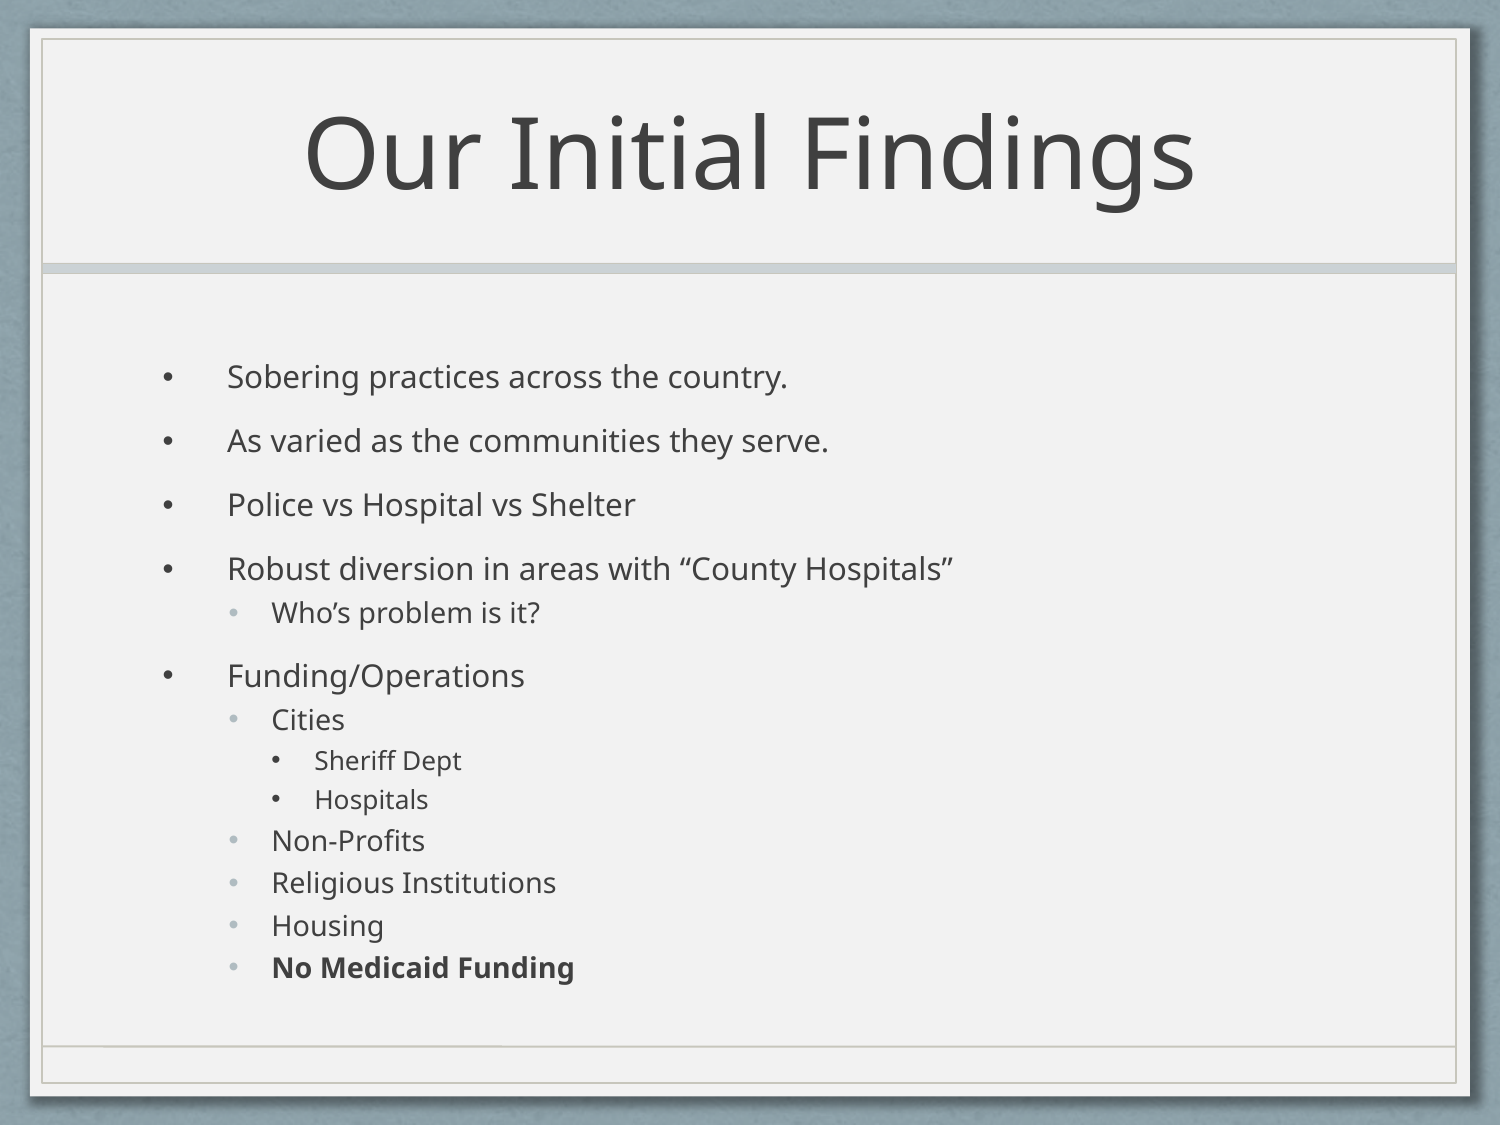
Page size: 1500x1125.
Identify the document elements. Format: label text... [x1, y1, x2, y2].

list Sobering practices across the country. As varied as the communities they serve. Police vs Hospital vs Shelter Robust diversion in areas with “County Hospitals” Who’s problem is it? Funding/Operations Cities Sheriff Dept Hospitals Non-Profits Religious Institutions Housing No Medicaid Funding [147, 350, 1353, 995]
title Our Initial Findings [147, 40, 1353, 260]
